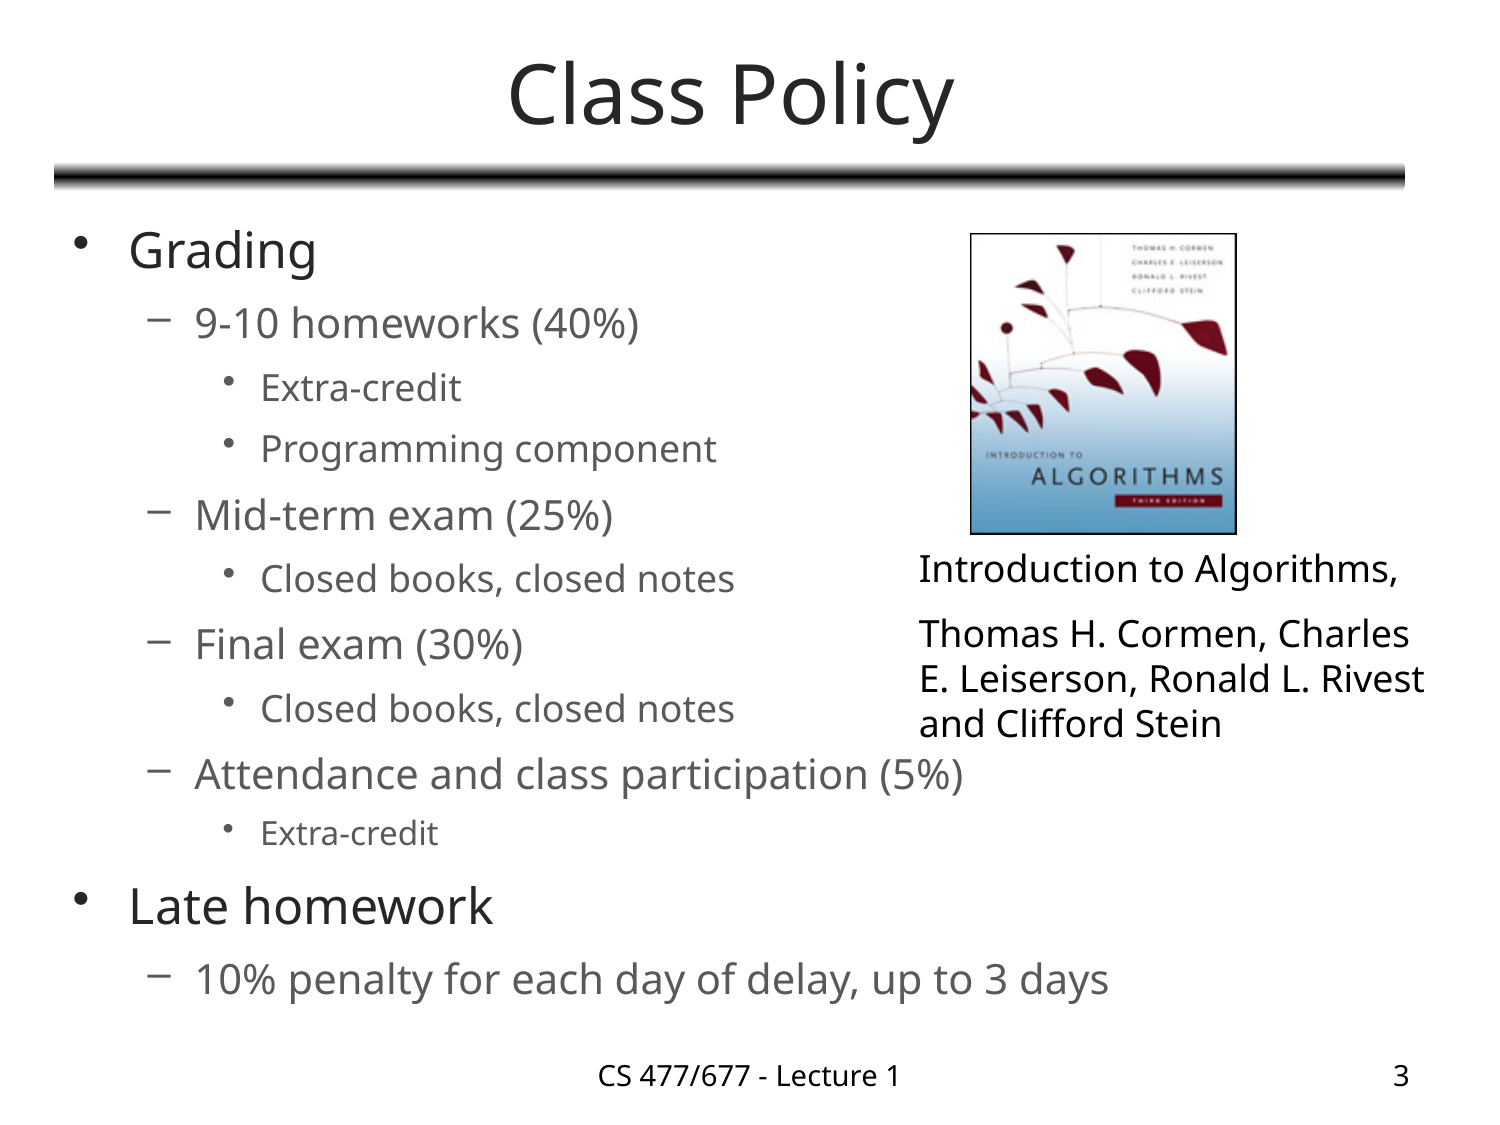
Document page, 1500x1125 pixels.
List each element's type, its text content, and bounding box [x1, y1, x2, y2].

list Grading 9-10 homeworks (40%) Extra-credit Programming component Mid-term exam (25%) Closed books, closed notes Final exam (30%) Closed books, closed notes Attendance and class participation (5%) Extra-credit Late homework 10% penalty for each day of delay, up to 3 days [57, 198, 1419, 1077]
slide_number 3 [1074, 1049, 1426, 1103]
footer CS 477/677 - Lecture 1 [512, 1077, 988, 1103]
text_box Introduction to Algorithms, Thomas H. Cormen, Charles E. Leiserson, Ronald L. Rivest and Clifford Stein [903, 537, 1460, 752]
title Class Policy [55, 16, 1407, 166]
picture [970, 232, 1237, 536]
